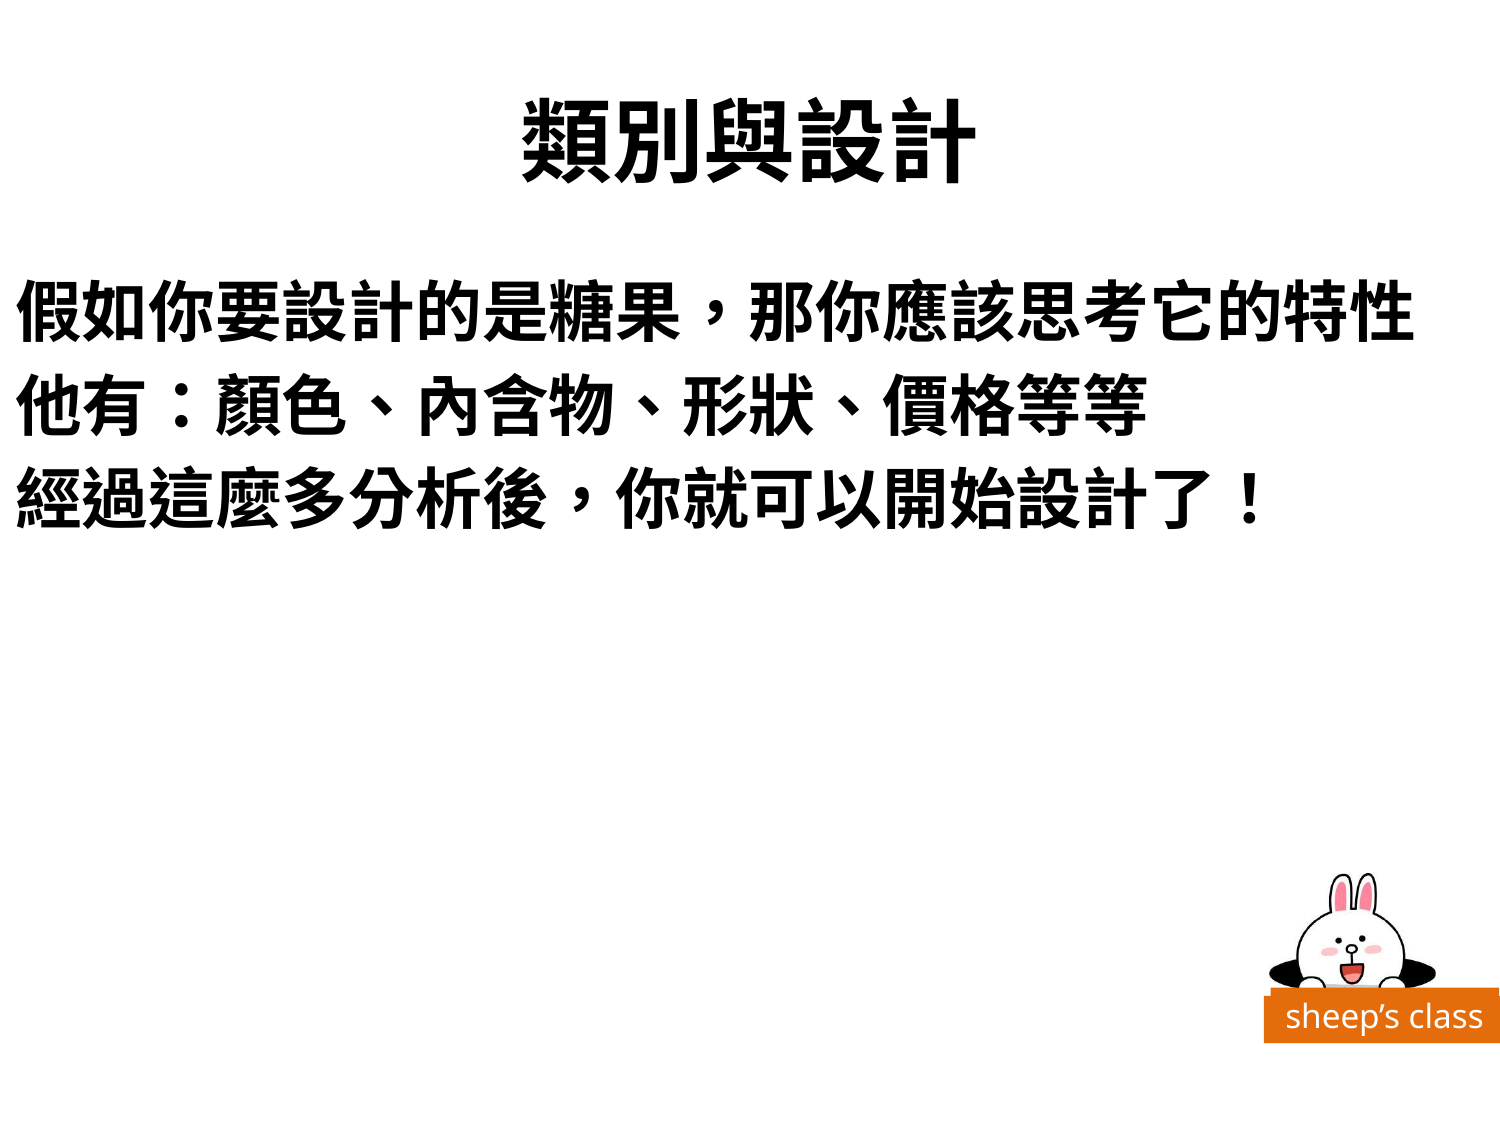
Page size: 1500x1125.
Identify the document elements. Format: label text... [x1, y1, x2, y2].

list 假如你要設計的是糖果，那你應該思考它的特性 他有：顏色、內含物、形狀、價格等等 經過這麼多分析後，你就可以開始設計了！ [0, 262, 1500, 1125]
title 類別與設計 [75, 45, 1425, 233]
